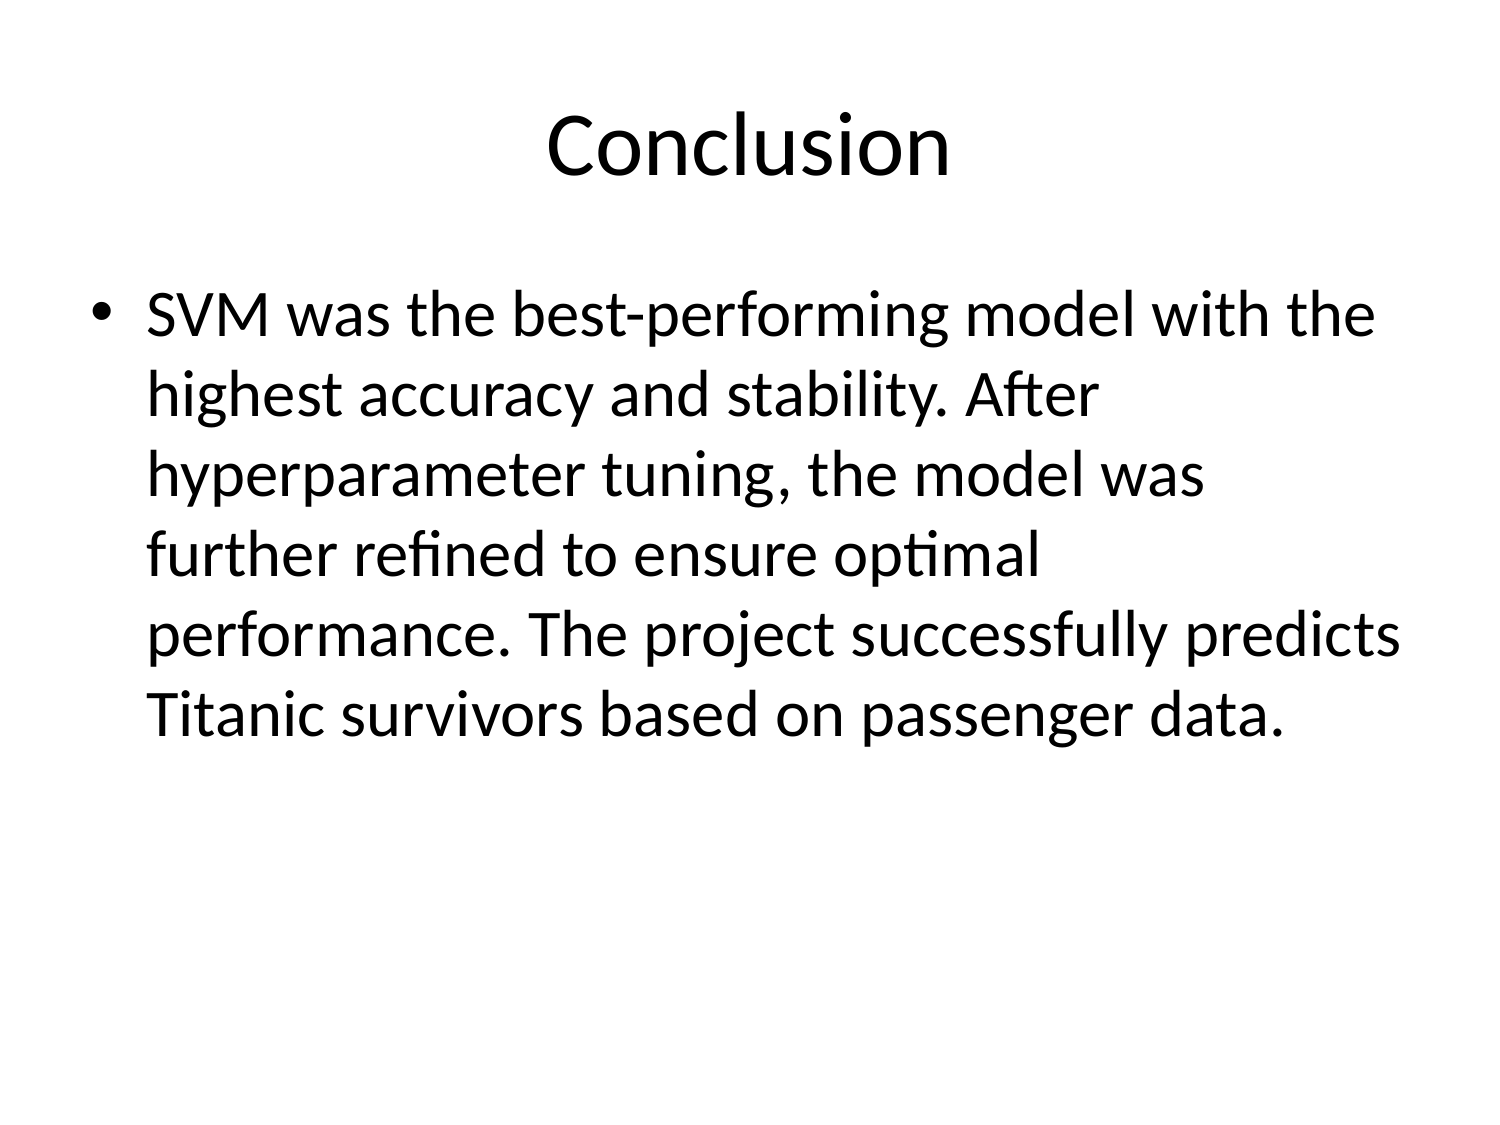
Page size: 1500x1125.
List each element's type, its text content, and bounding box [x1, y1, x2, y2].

list SVM was the best-performing model with the highest accuracy and stability. After hyperparameter tuning, the model was further refined to ensure optimal performance. The project successfully predicts Titanic survivors based on passenger data. [75, 262, 1425, 1005]
title Conclusion [75, 45, 1425, 233]
